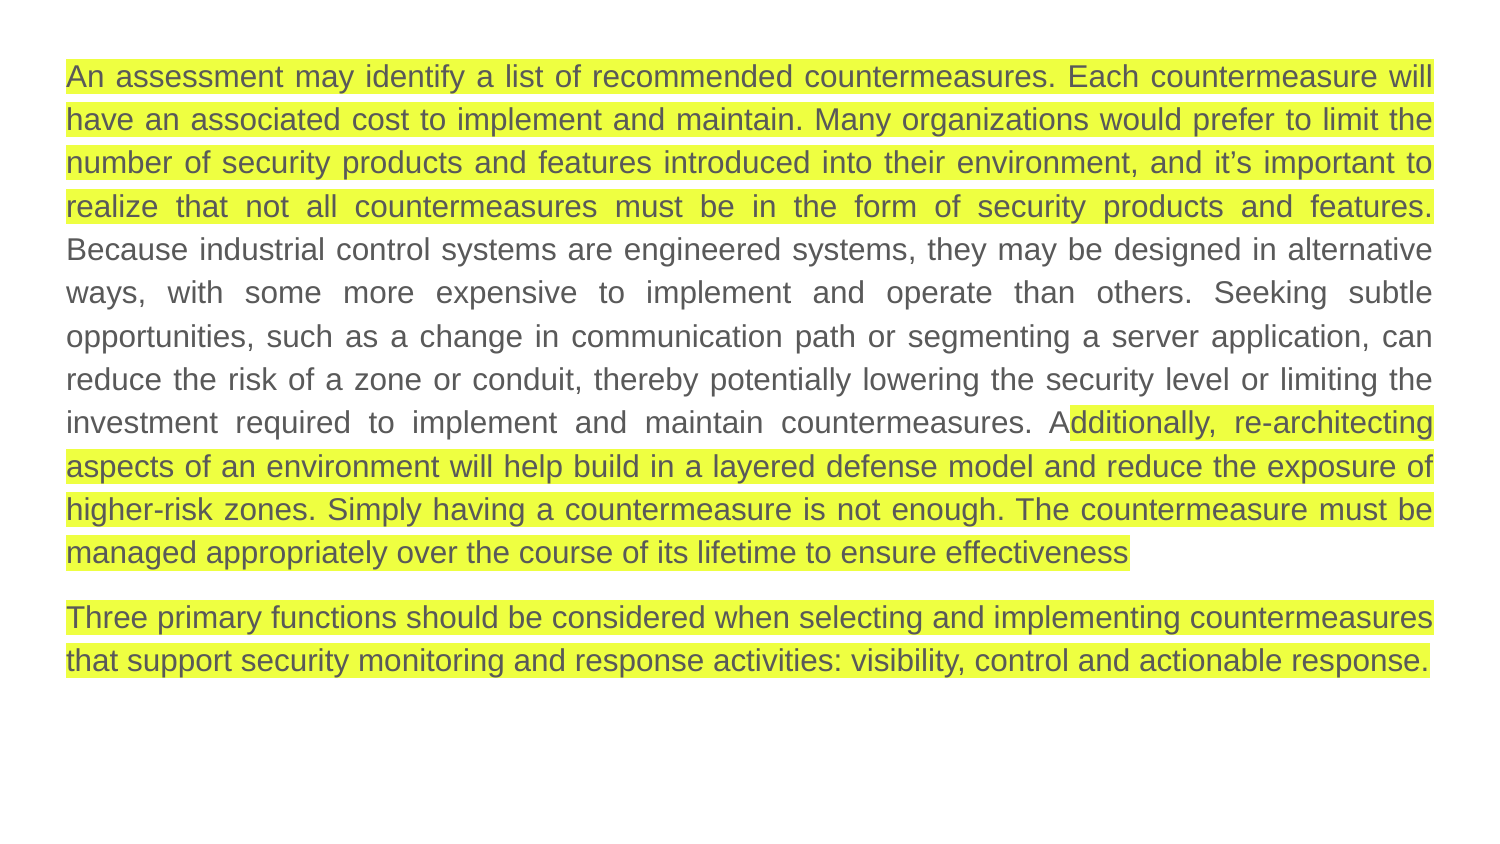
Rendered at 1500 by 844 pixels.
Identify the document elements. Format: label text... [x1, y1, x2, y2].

list An assessment may identify a list of recommended countermeasures. Each countermeasure will have an associated cost to implement and maintain. Many organizations would prefer to limit the number of security products and features introduced into their environment, and it’s important to realize that not all countermeasures must be in the form of security products and features. Because industrial control systems are engineered systems, they may be designed in alternative ways, with some more expensive to implement and operate than others. Seeking subtle opportunities, such as a change in communication path or segmenting a server application, can reduce the risk of a zone or conduit, thereby potentially lowering the security level or limiting the investment required to implement and maintain countermeasures. Additionally, re-architecting aspects of an environment will help build in a layered defense model and reduce the exposure of higher-risk zones. Simply having a countermeasure is not enough. The countermeasure must be managed appropriately over the course of its lifetime to ensure effectiveness Three primary functions should be considered when selecting and implementing countermeasures that support security monitoring and response activities: visibility, control and actionable response. [51, 35, 1449, 750]
